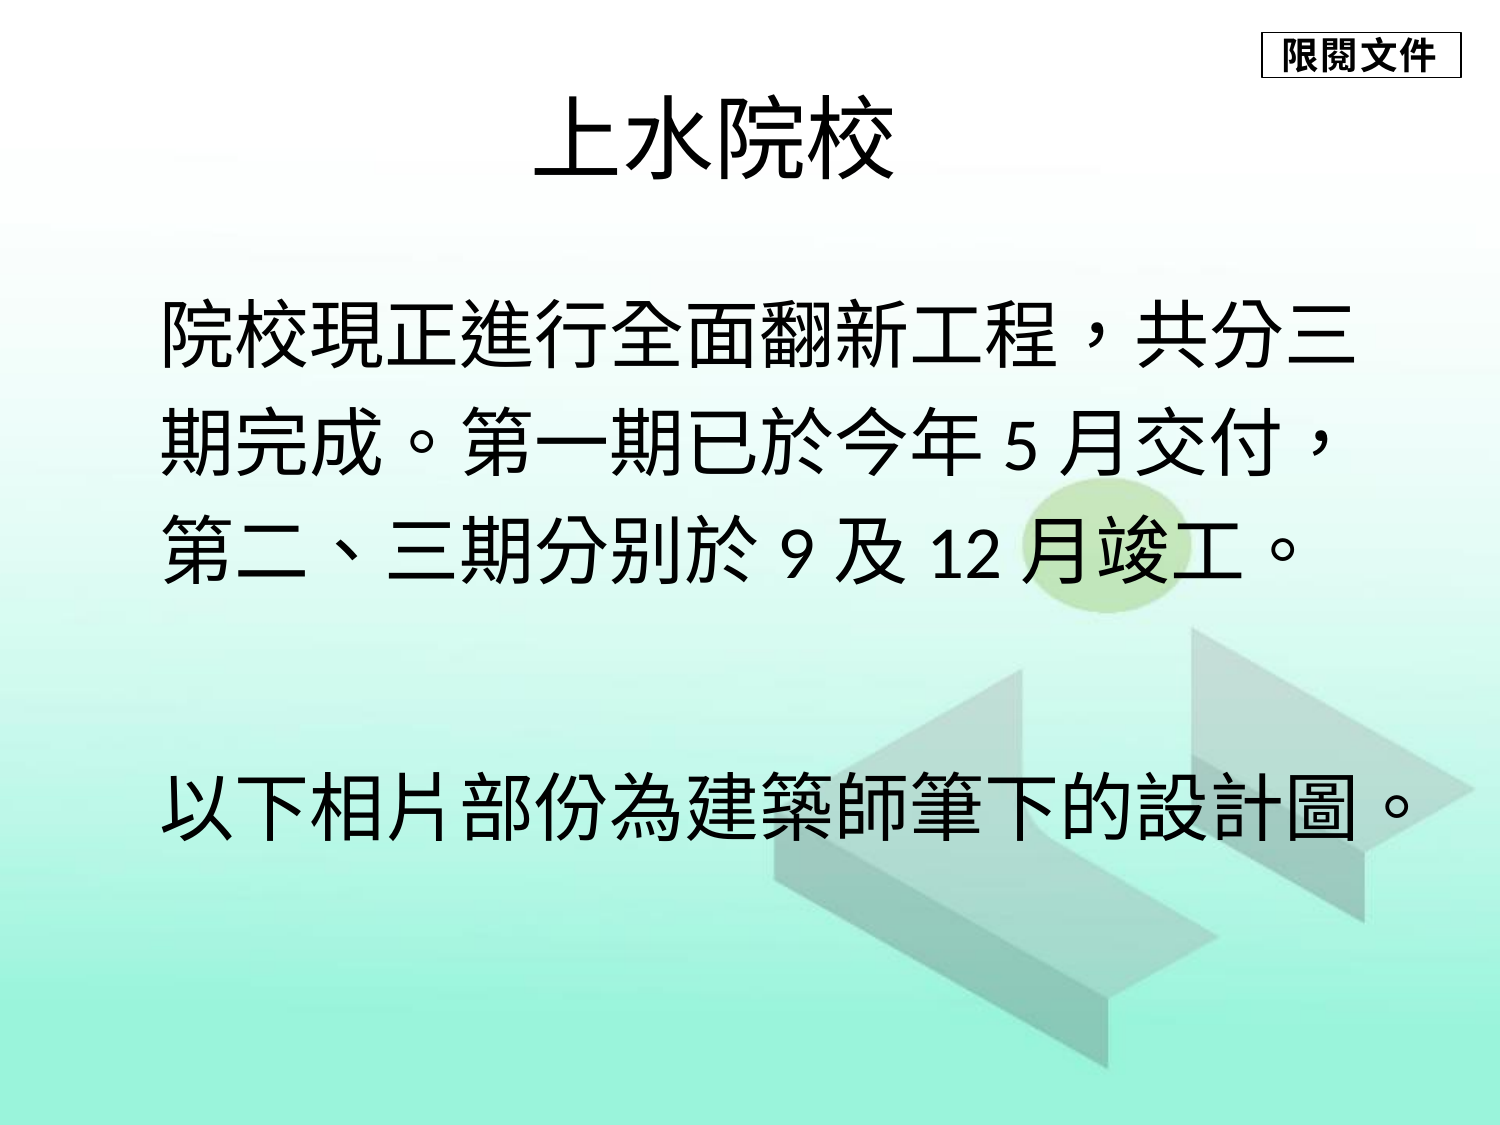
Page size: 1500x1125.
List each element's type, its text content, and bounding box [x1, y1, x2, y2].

text_box 院校現正進行全面翻新工程，共分三期完成。第一期已於今年5月交付，第二、三期分别於9及12月竣工。 以下相片部份為建築師筆下的設計圖。 [144, 261, 1383, 963]
title 上水院校 [67, 46, 1362, 240]
picture [0, 0, 1500, 1125]
text_box 限閱文件 [1261, 32, 1461, 78]
